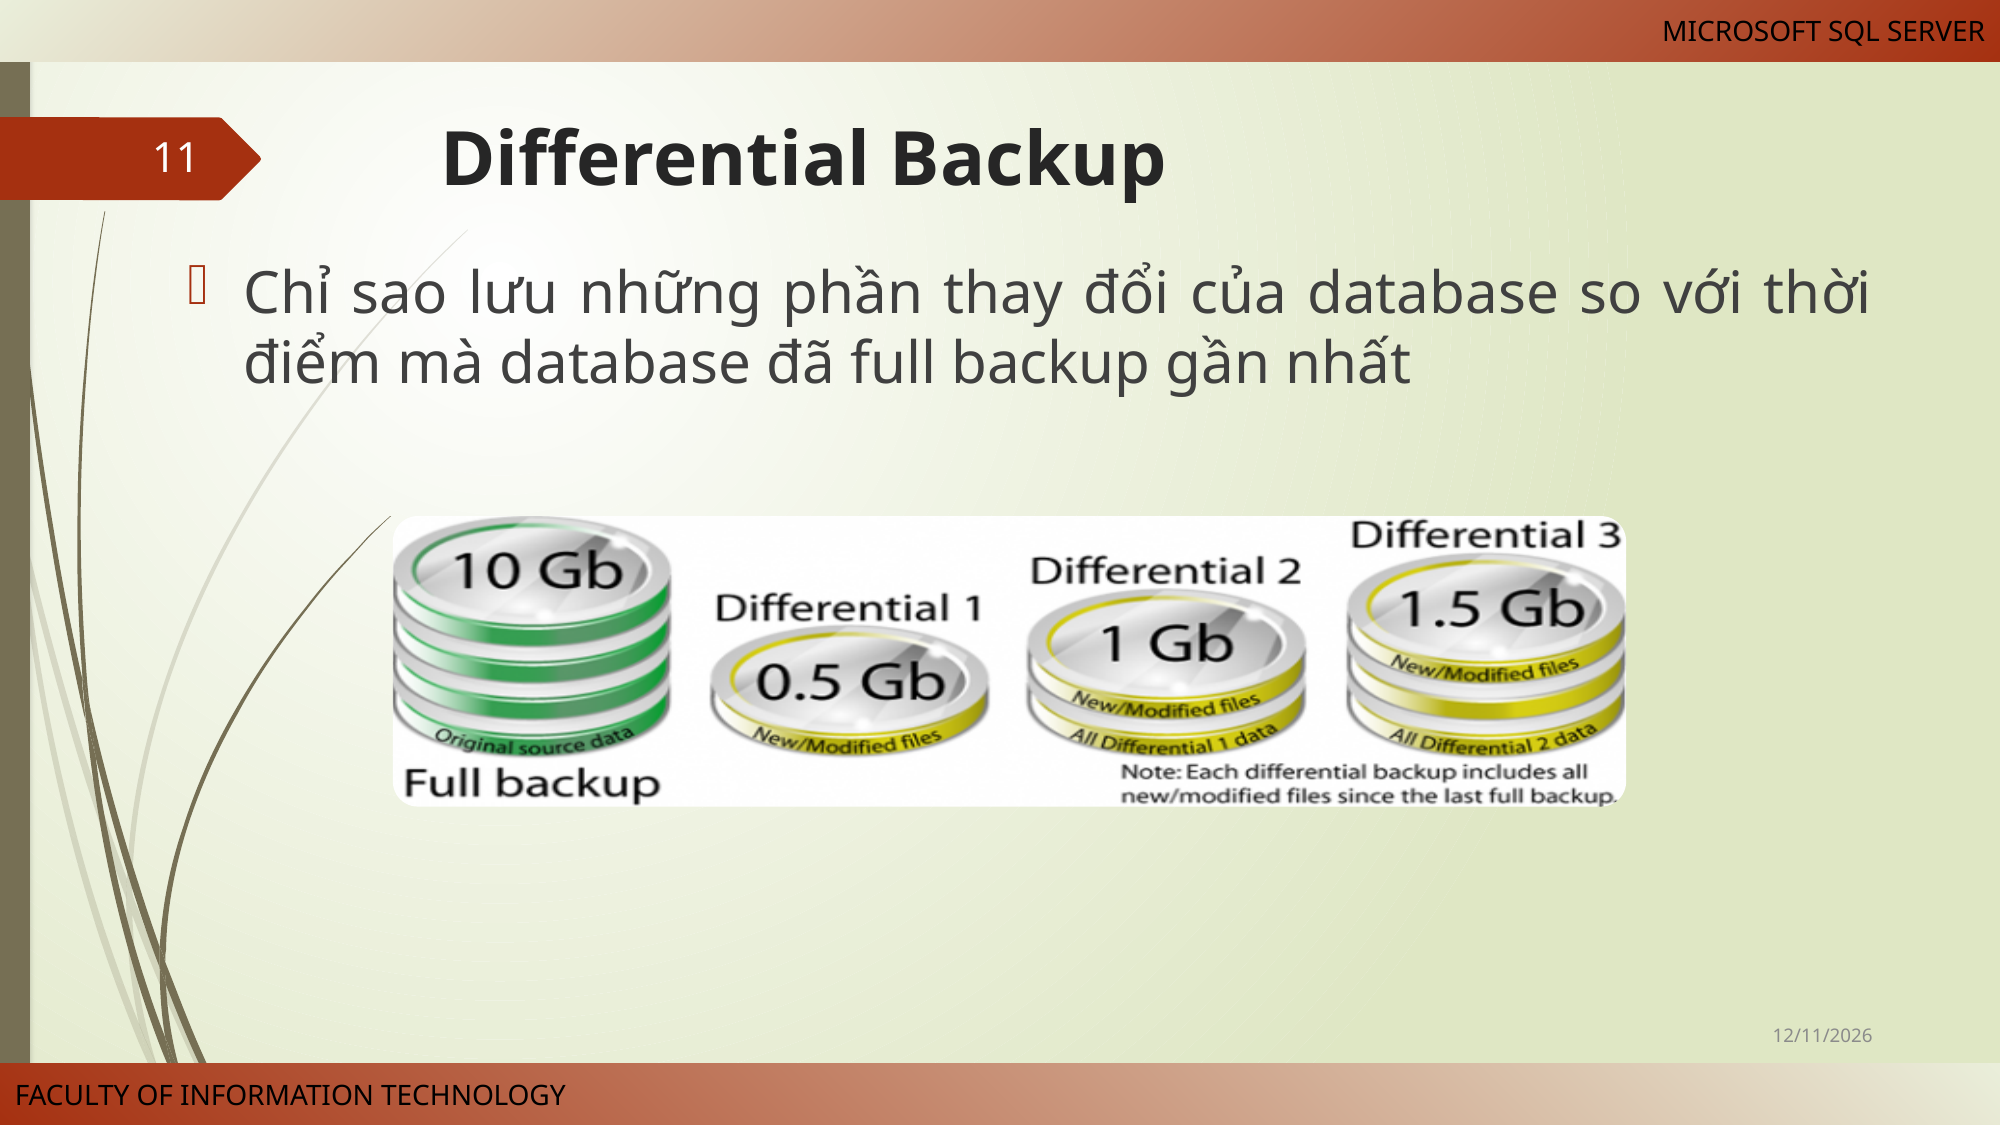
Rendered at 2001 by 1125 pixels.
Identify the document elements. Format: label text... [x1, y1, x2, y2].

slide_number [1699, 1005, 1888, 1067]
footer [424, 1006, 1675, 1067]
title Differential Backup [425, 102, 1888, 201]
picture [392, 515, 1627, 807]
slide_number 11 [87, 129, 216, 190]
list Chỉ sao lưu những phần thay đổi của database so với thời điểm mà database đã full backup gần nhất [172, 247, 1888, 970]
